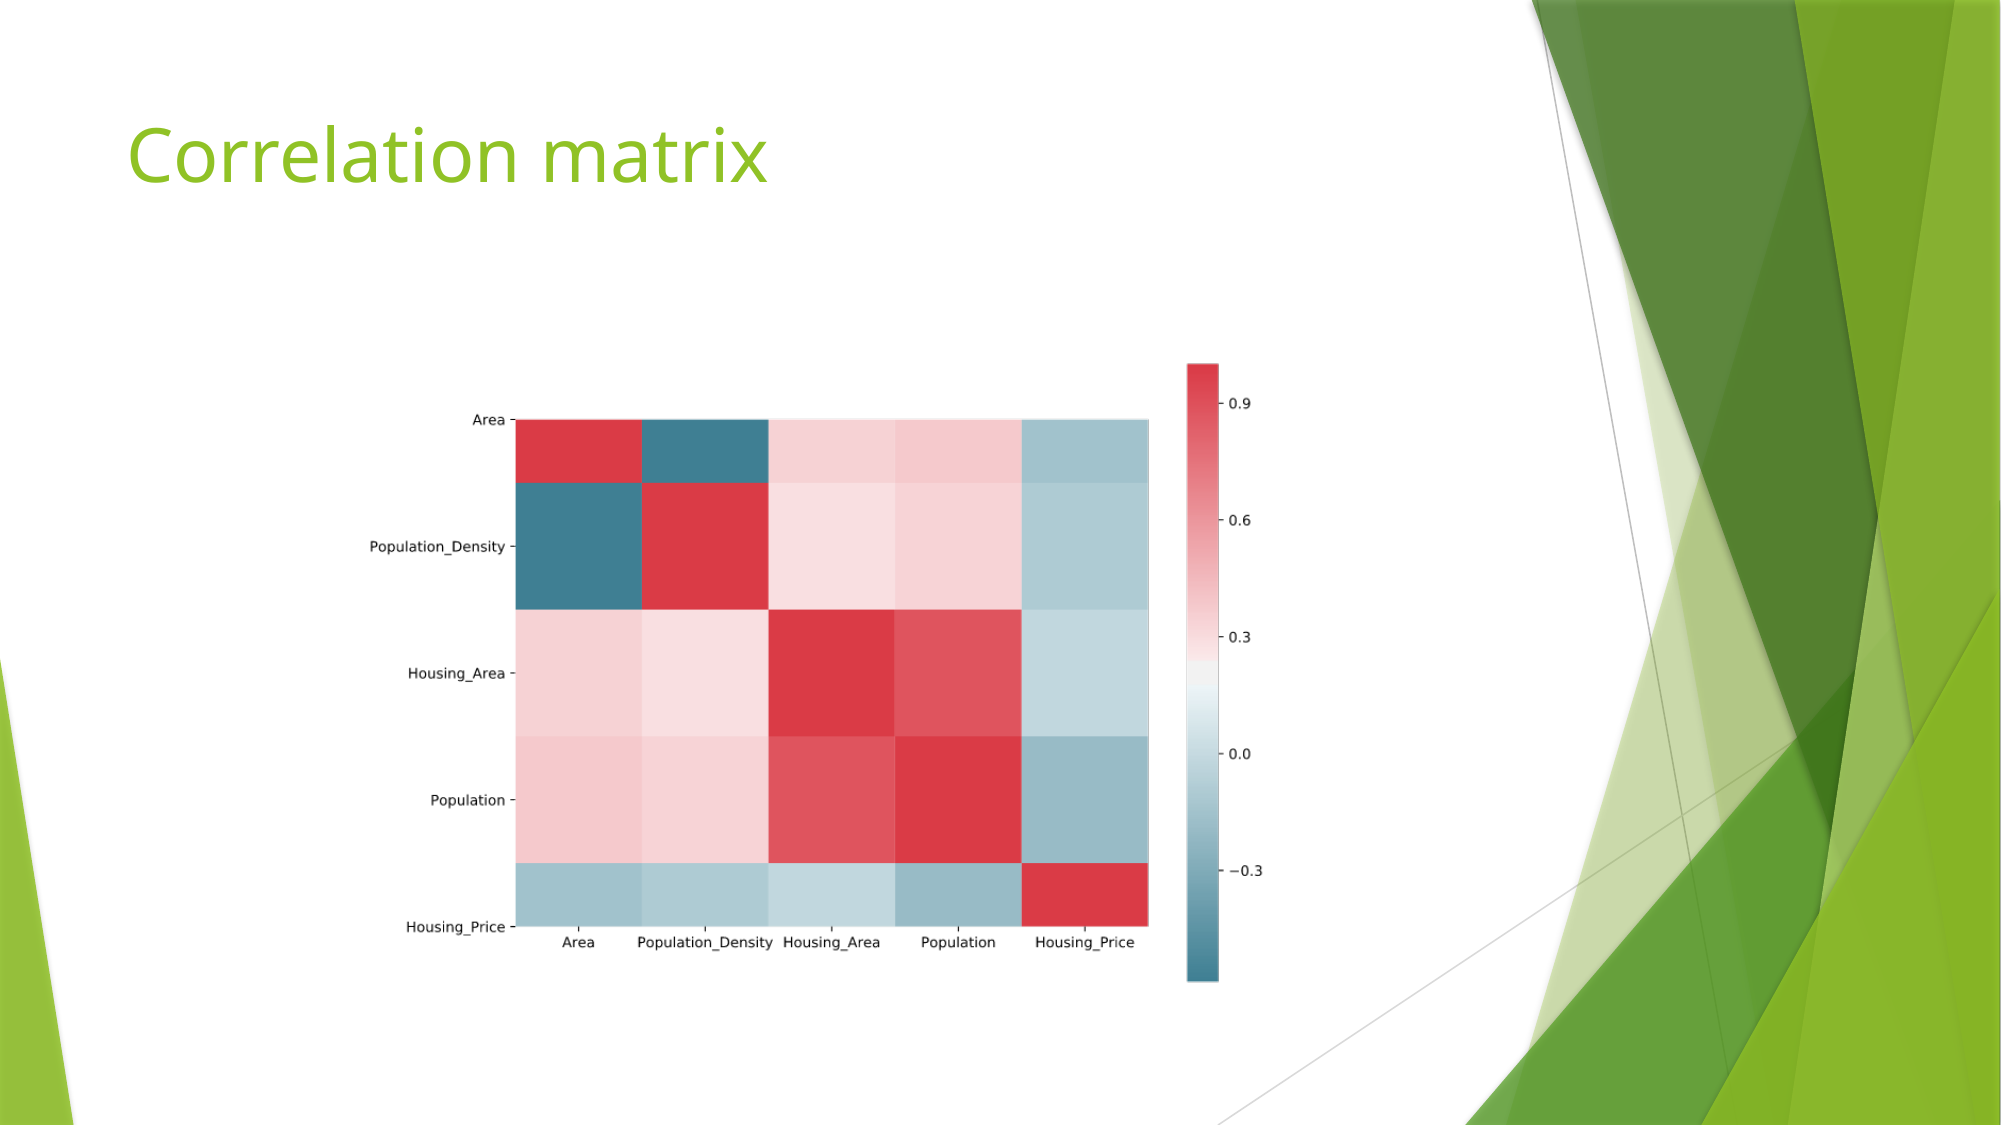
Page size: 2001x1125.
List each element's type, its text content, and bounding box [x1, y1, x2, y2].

title Correlation matrix [111, 99, 1522, 317]
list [358, 353, 1274, 992]
